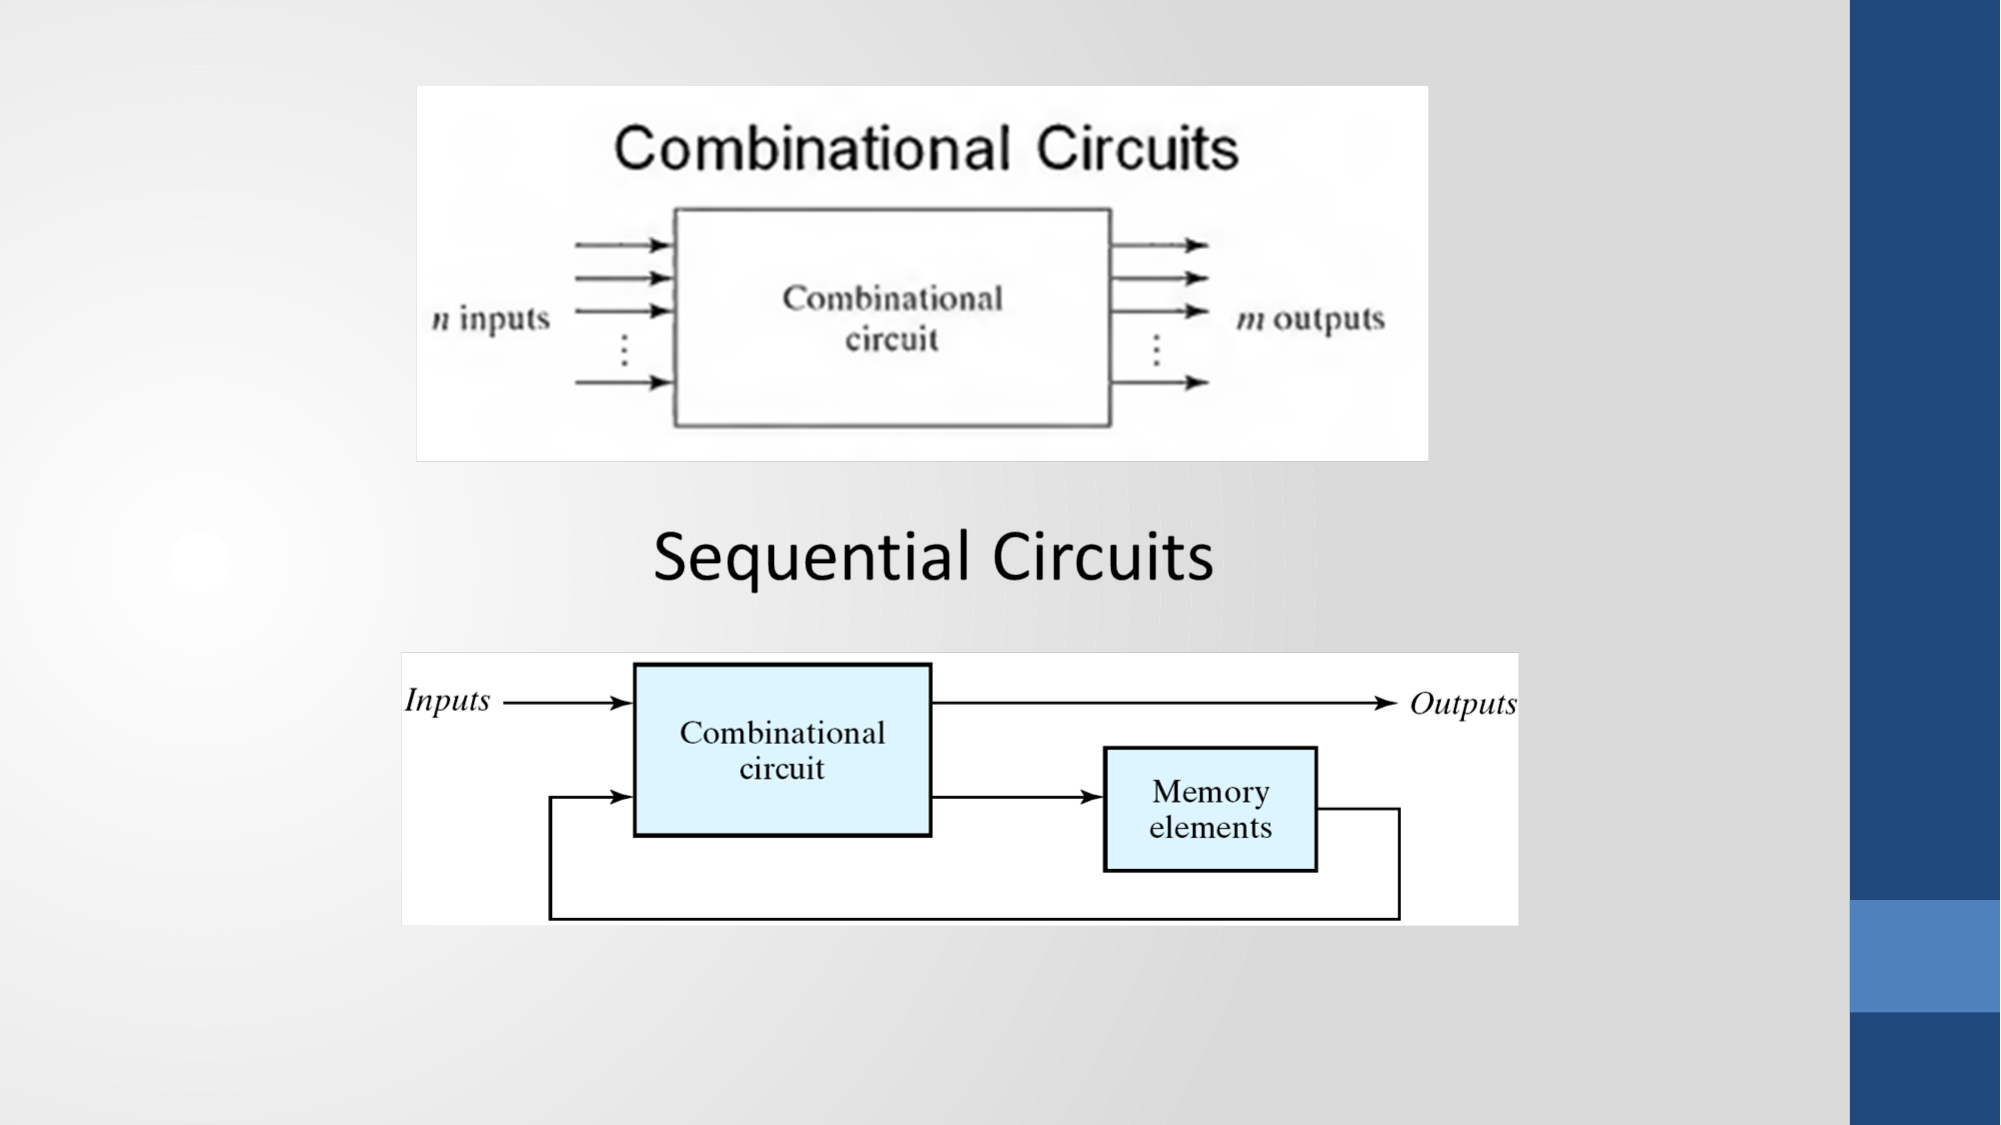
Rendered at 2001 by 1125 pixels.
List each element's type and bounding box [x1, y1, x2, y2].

picture [81, 85, 1750, 1006]
